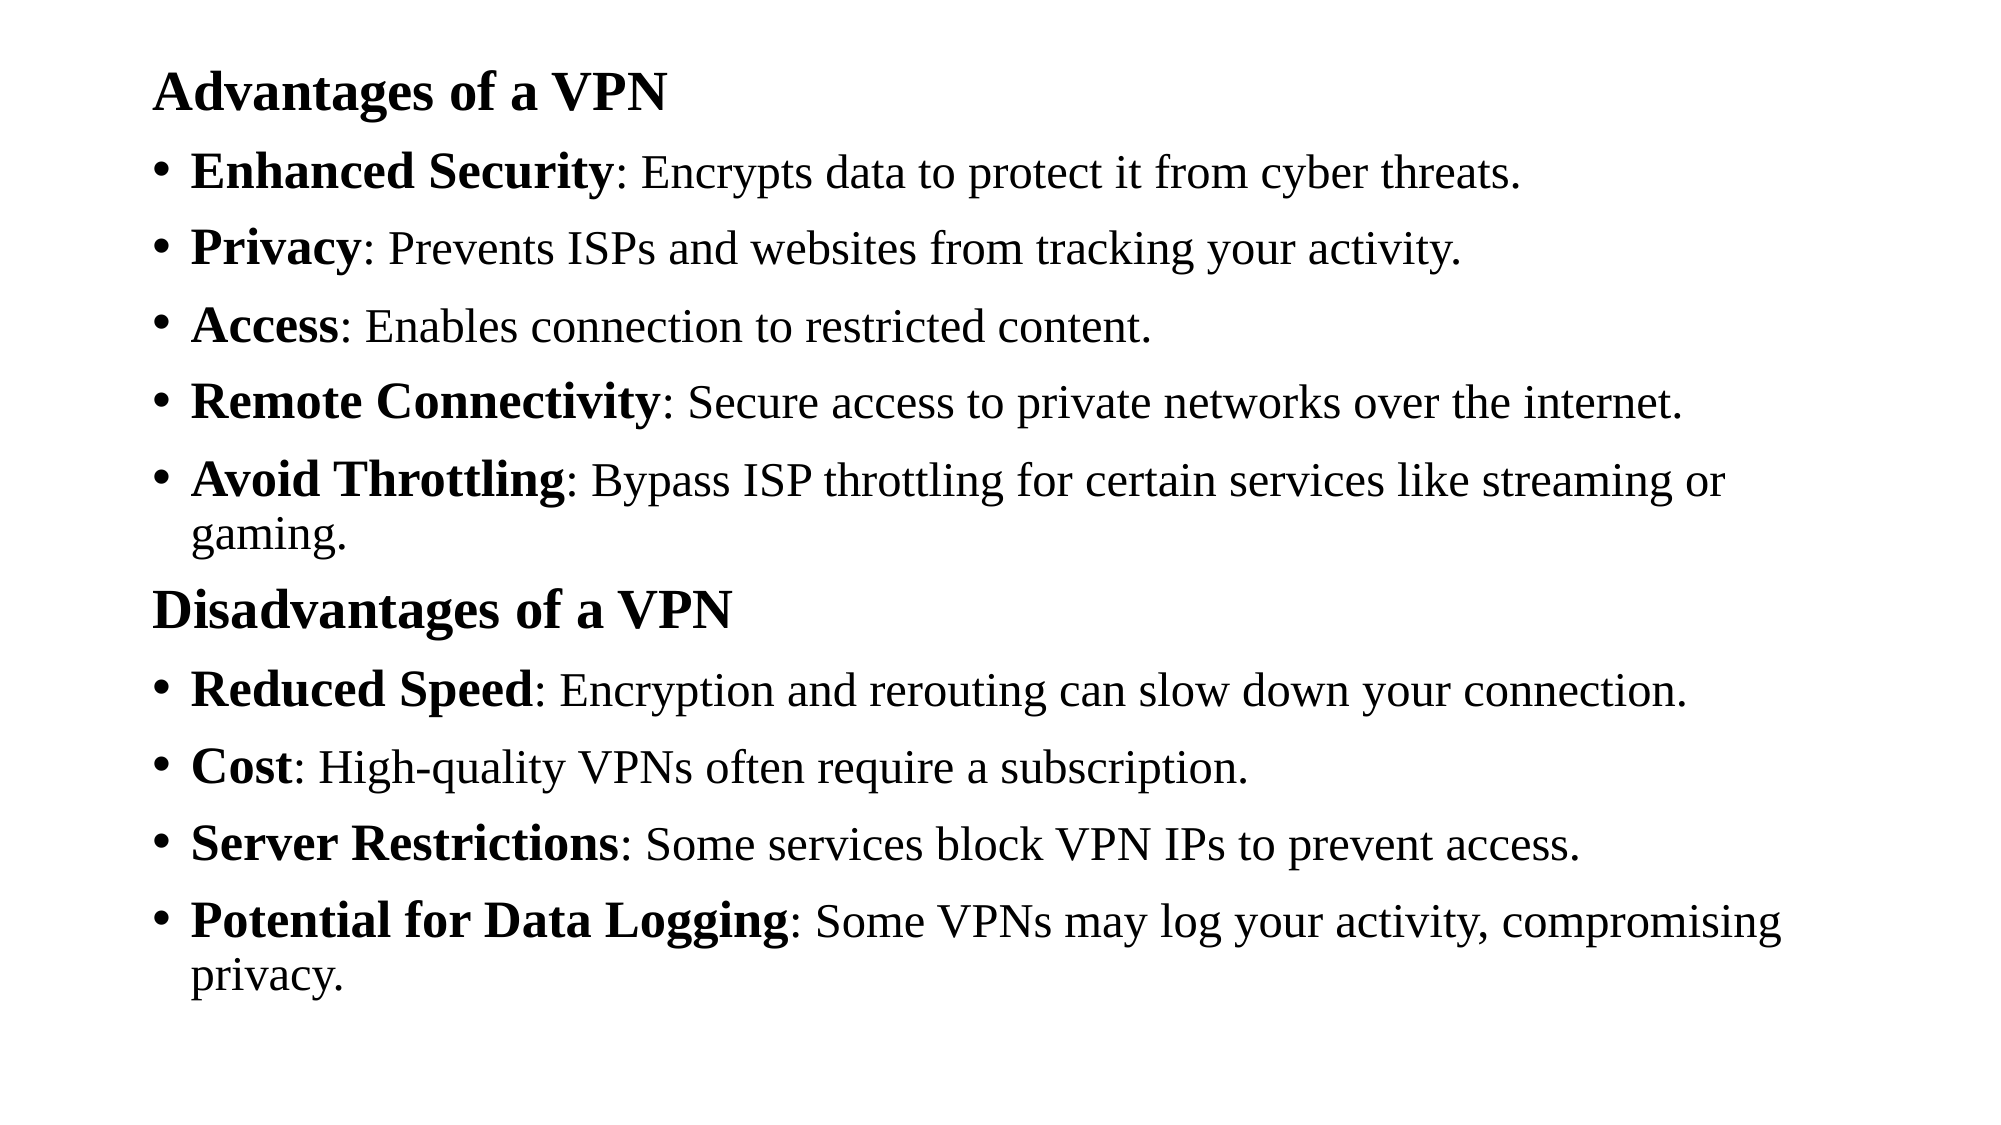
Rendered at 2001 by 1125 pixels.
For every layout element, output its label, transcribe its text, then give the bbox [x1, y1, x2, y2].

list Advantages of a VPN Enhanced Security: Encrypts data to protect it from cyber threats. Privacy: Prevents ISPs and websites from tracking your activity. Access: Enables connection to restricted content. Remote Connectivity: Secure access to private networks over the internet. Avoid Throttling: Bypass ISP throttling for certain services like streaming or gaming. Disadvantages of a VPN Reduced Speed: Encryption and rerouting can slow down your connection. Cost: High-quality VPNs often require a subscription. Server Restrictions: Some services block VPN IPs to prevent access. Potential for Data Logging: Some VPNs may log your activity, compromising privacy. [137, 53, 1863, 1014]
